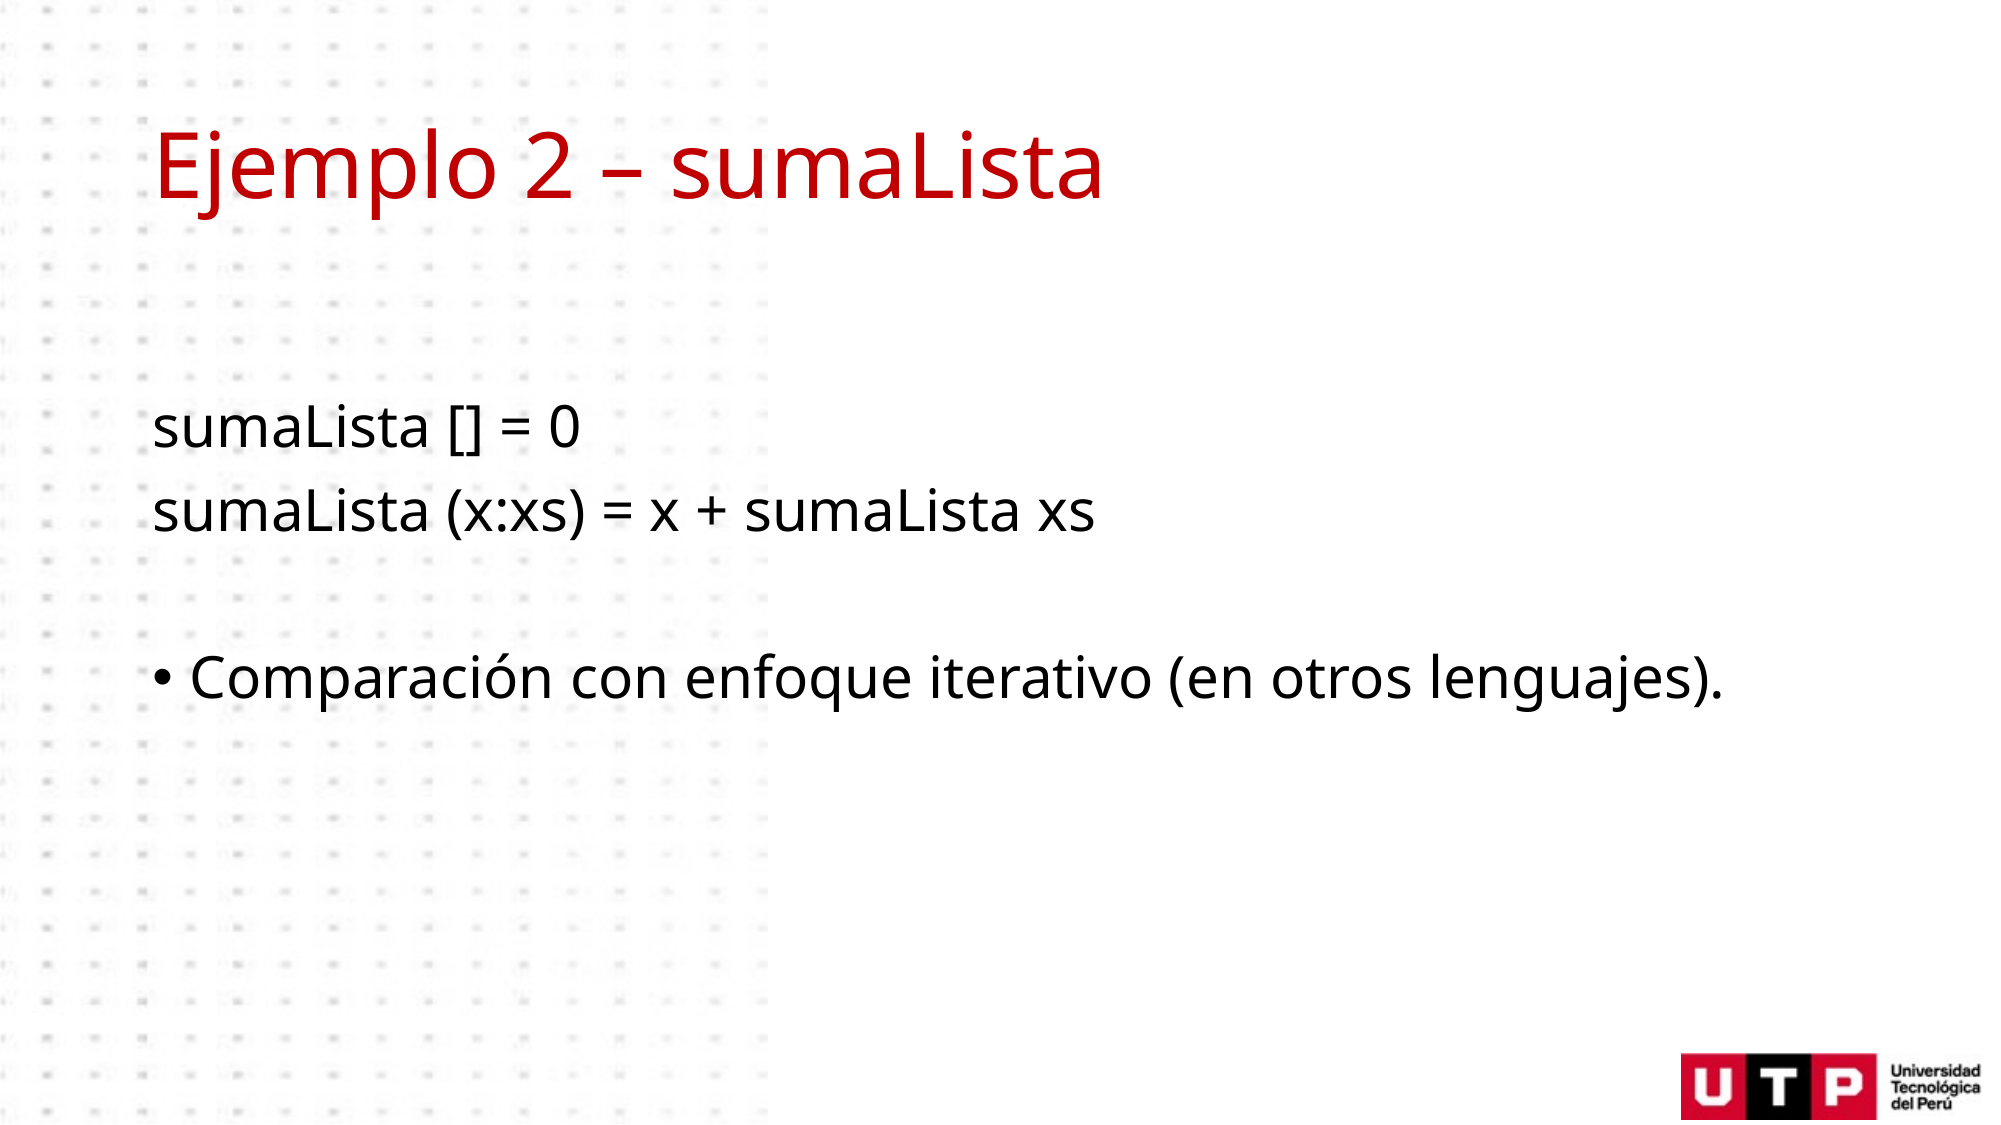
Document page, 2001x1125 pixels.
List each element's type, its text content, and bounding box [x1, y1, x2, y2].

list sumaLista [] = 0 sumaLista (x:xs) = x + sumaLista xs Comparación con enfoque iterativo (en otros lenguajes). [769, 299, 1863, 1014]
title Ejemplo 2 – sumaLista [769, 59, 1863, 278]
picture [0, 0, 769, 1124]
picture [1680, 1053, 2000, 1120]
